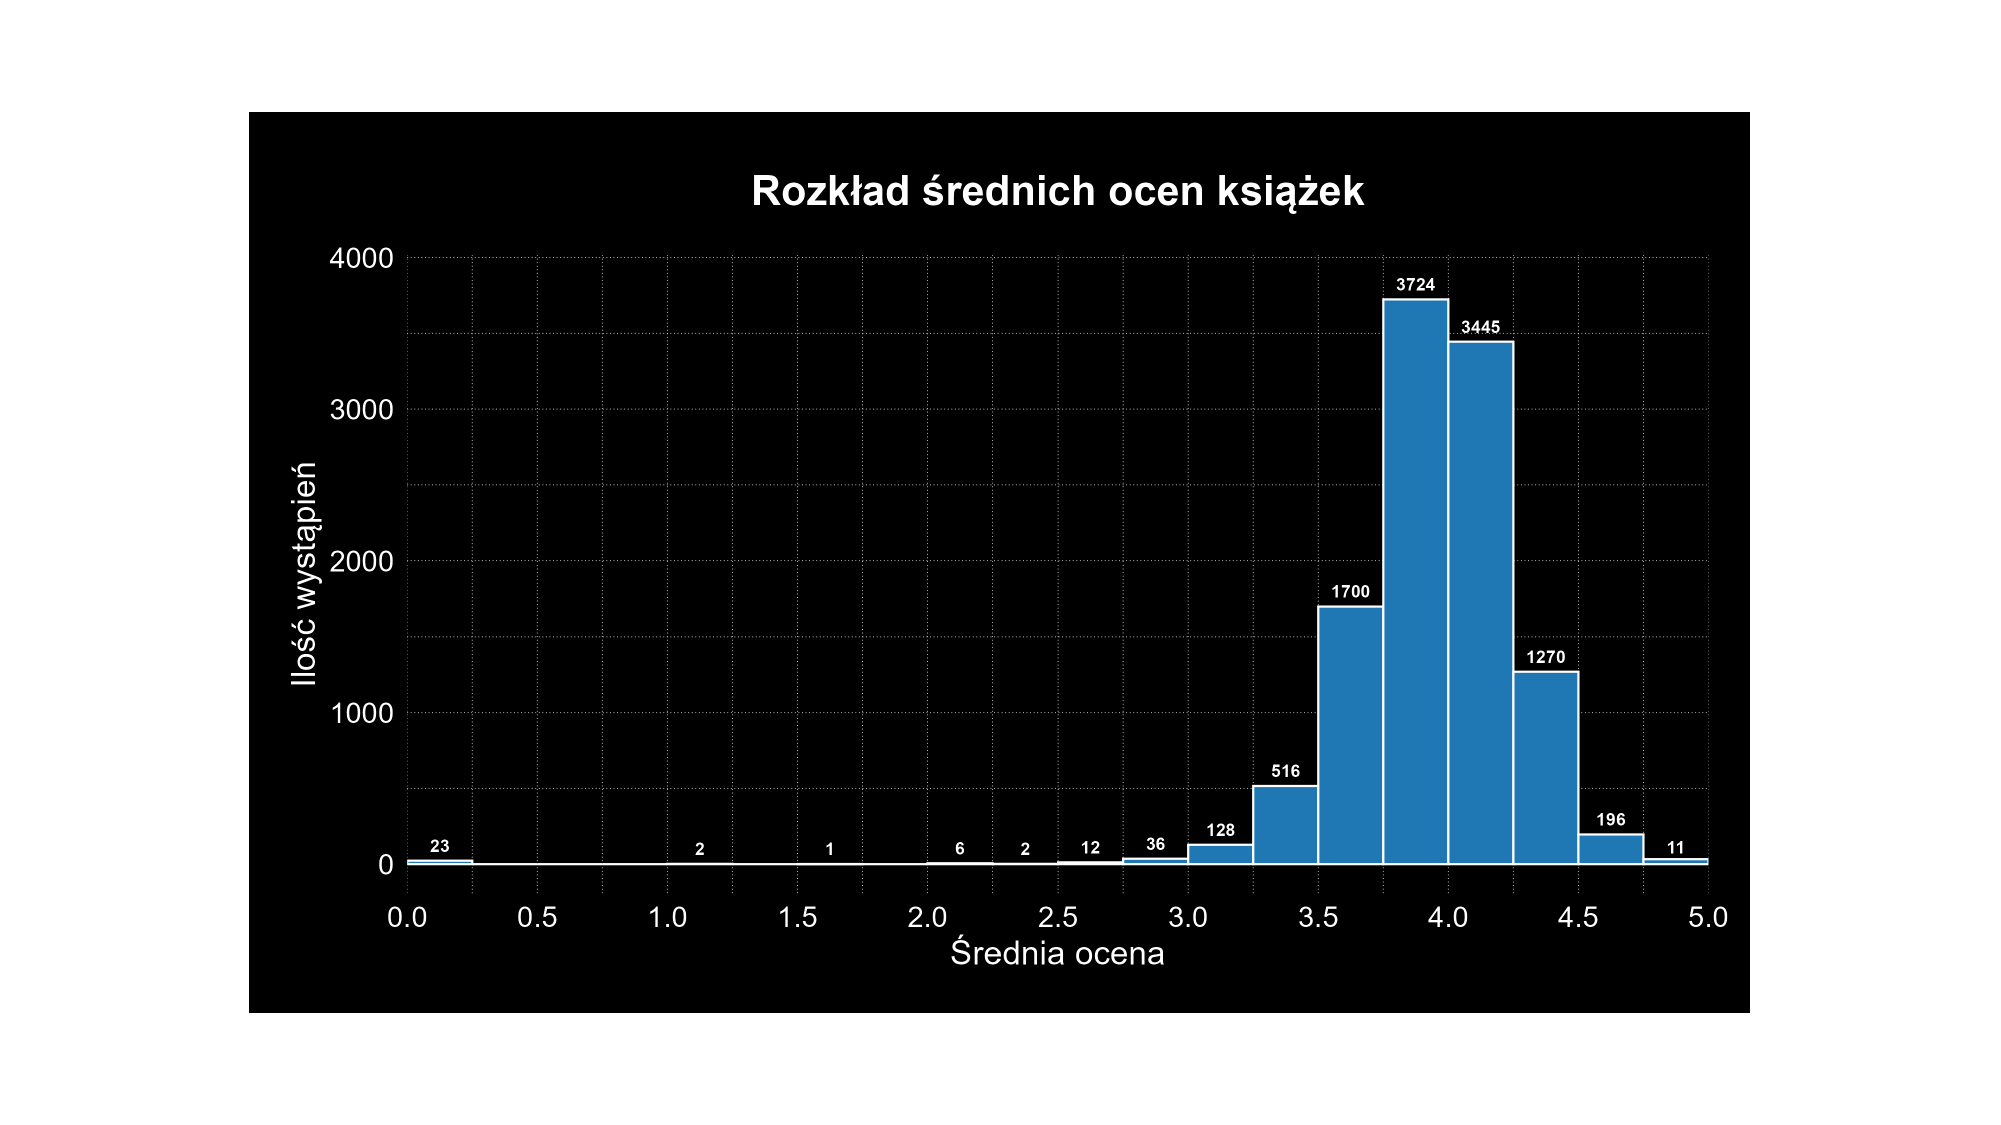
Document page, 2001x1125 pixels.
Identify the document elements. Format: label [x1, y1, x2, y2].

picture [249, 111, 1751, 1013]
